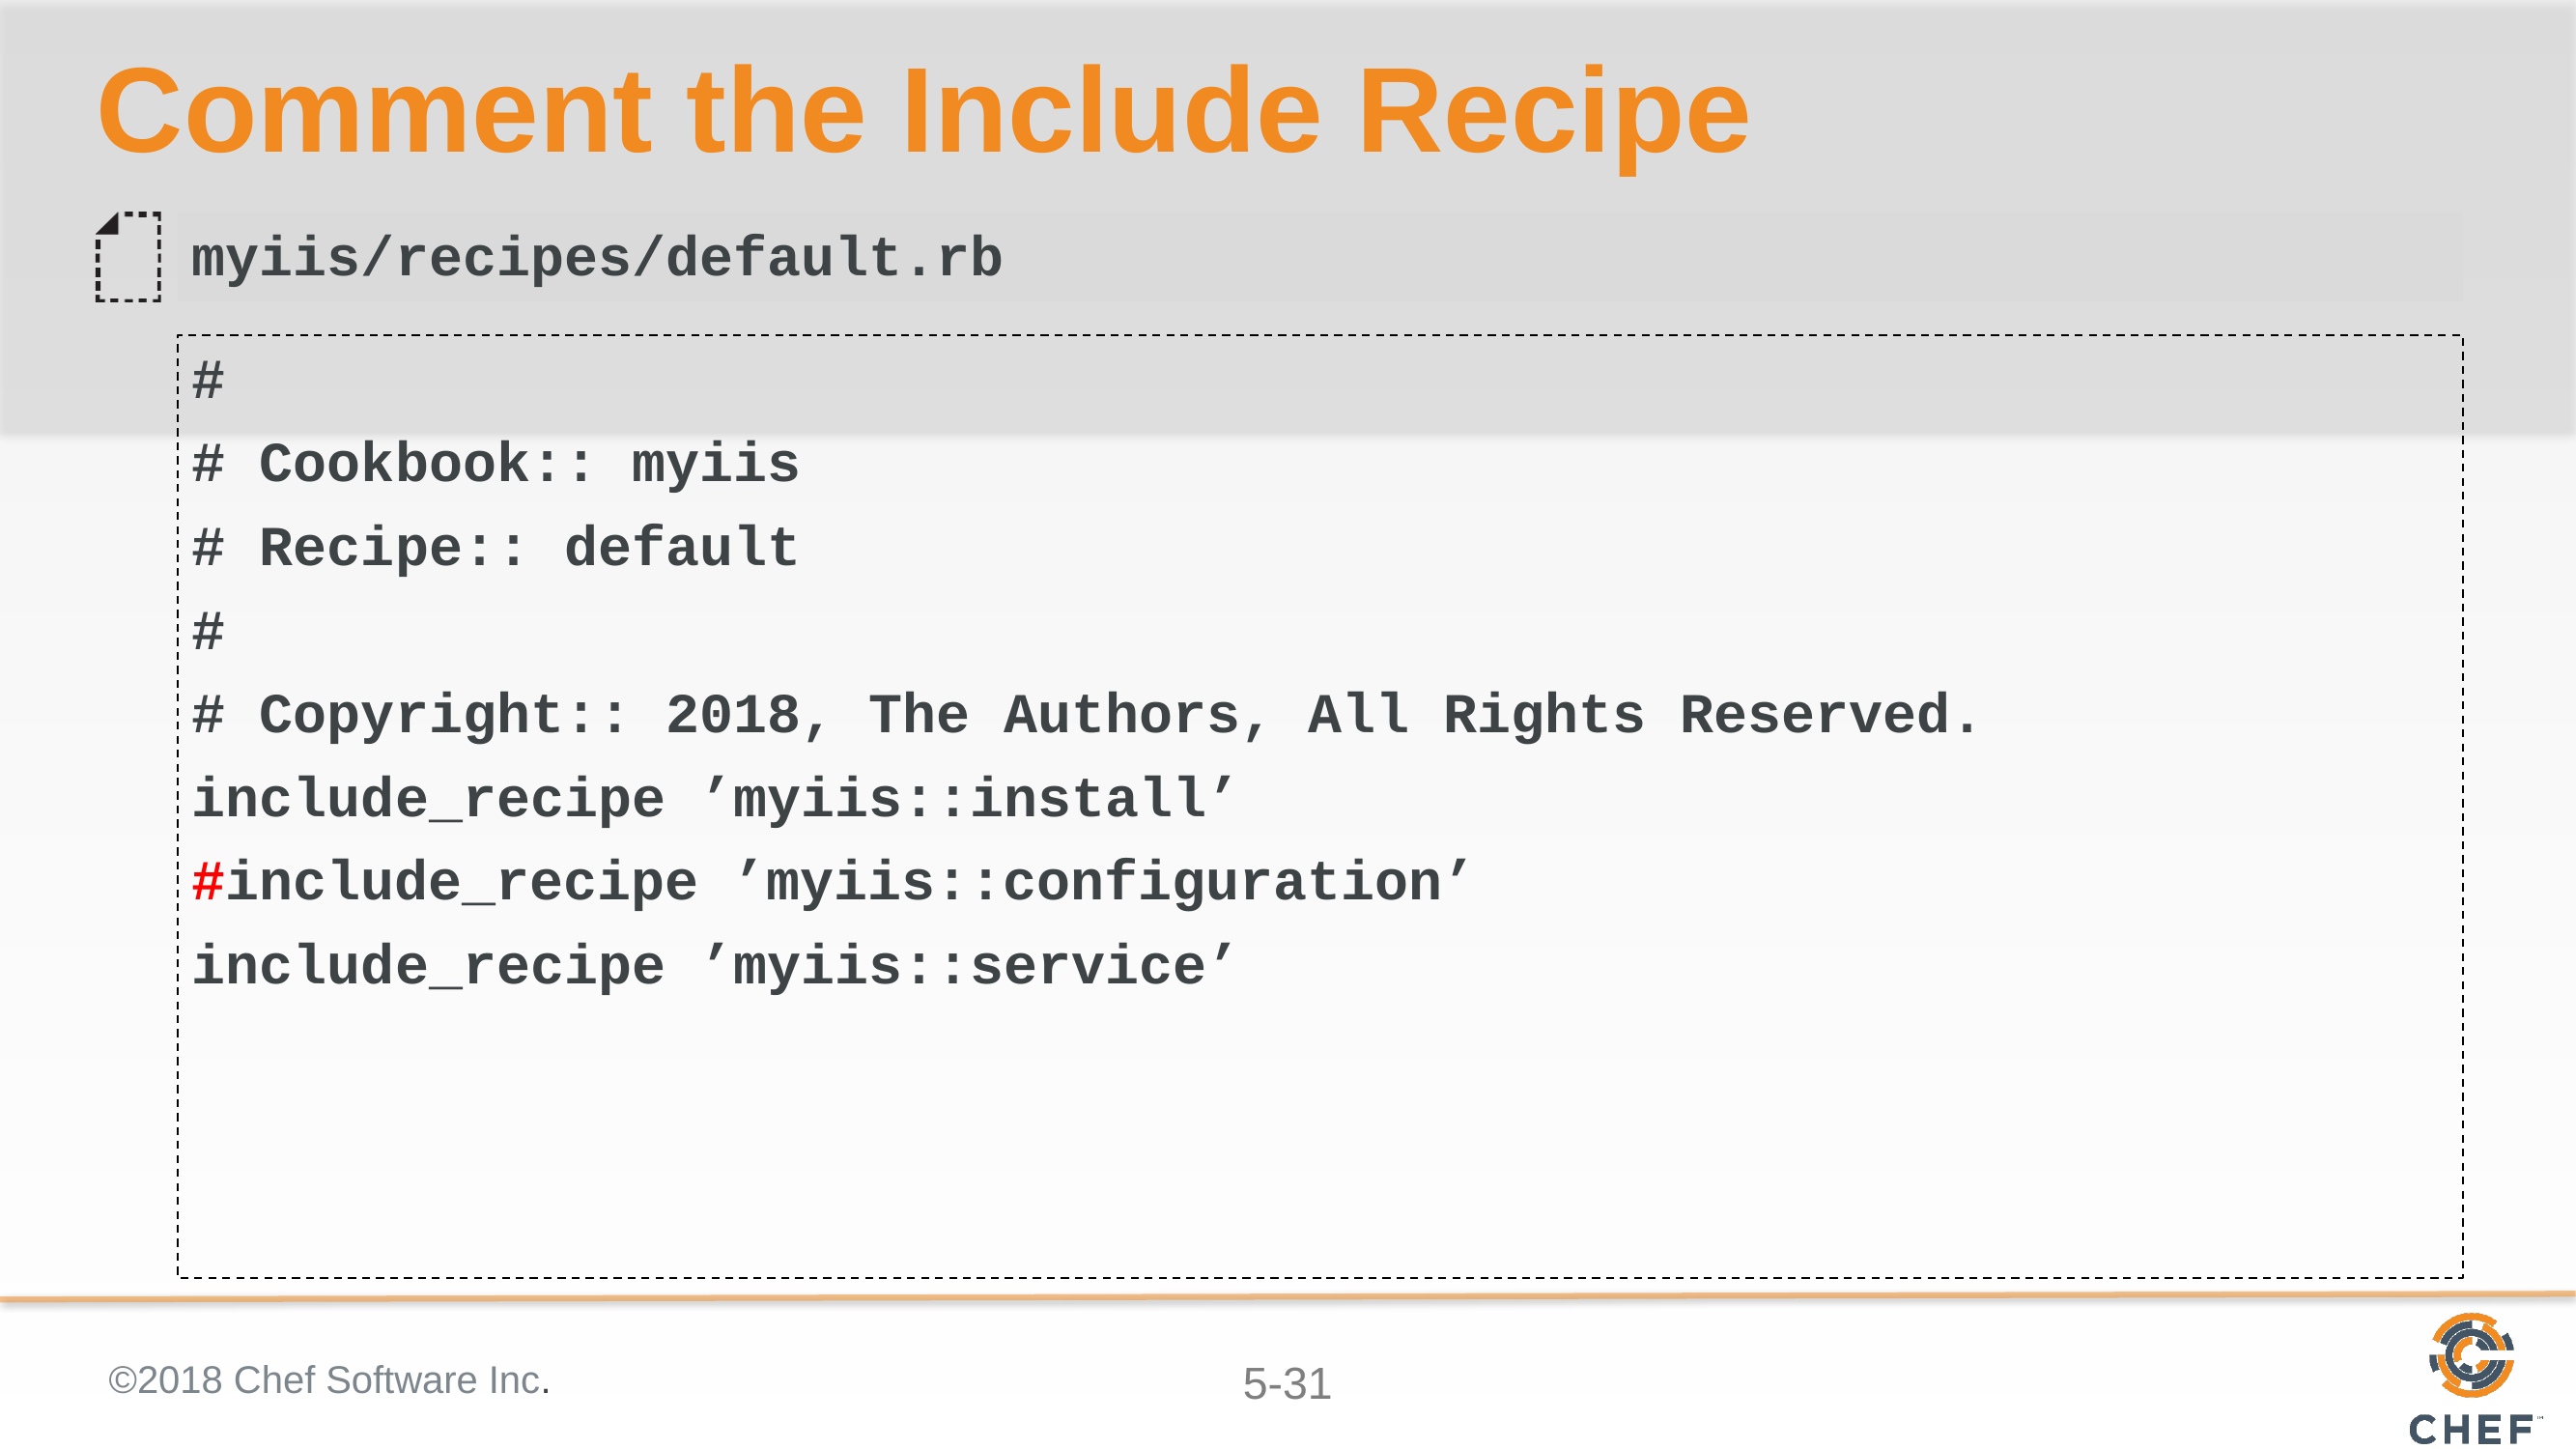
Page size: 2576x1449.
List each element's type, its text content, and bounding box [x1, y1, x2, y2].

picture [2399, 1297, 2551, 1449]
list myiis/recipes/default.rb [177, 212, 2463, 302]
list # # Cookbook:: myiis # Recipe:: default # # Copyright:: 2018, The Authors, All Rights Reserved. include_recipe ’myiis::install’ #include_recipe ’myiis::configuration’ include_recipe ’myiis::service’ [177, 334, 2464, 1279]
title Comment the Include Recipe [96, 48, 2463, 180]
